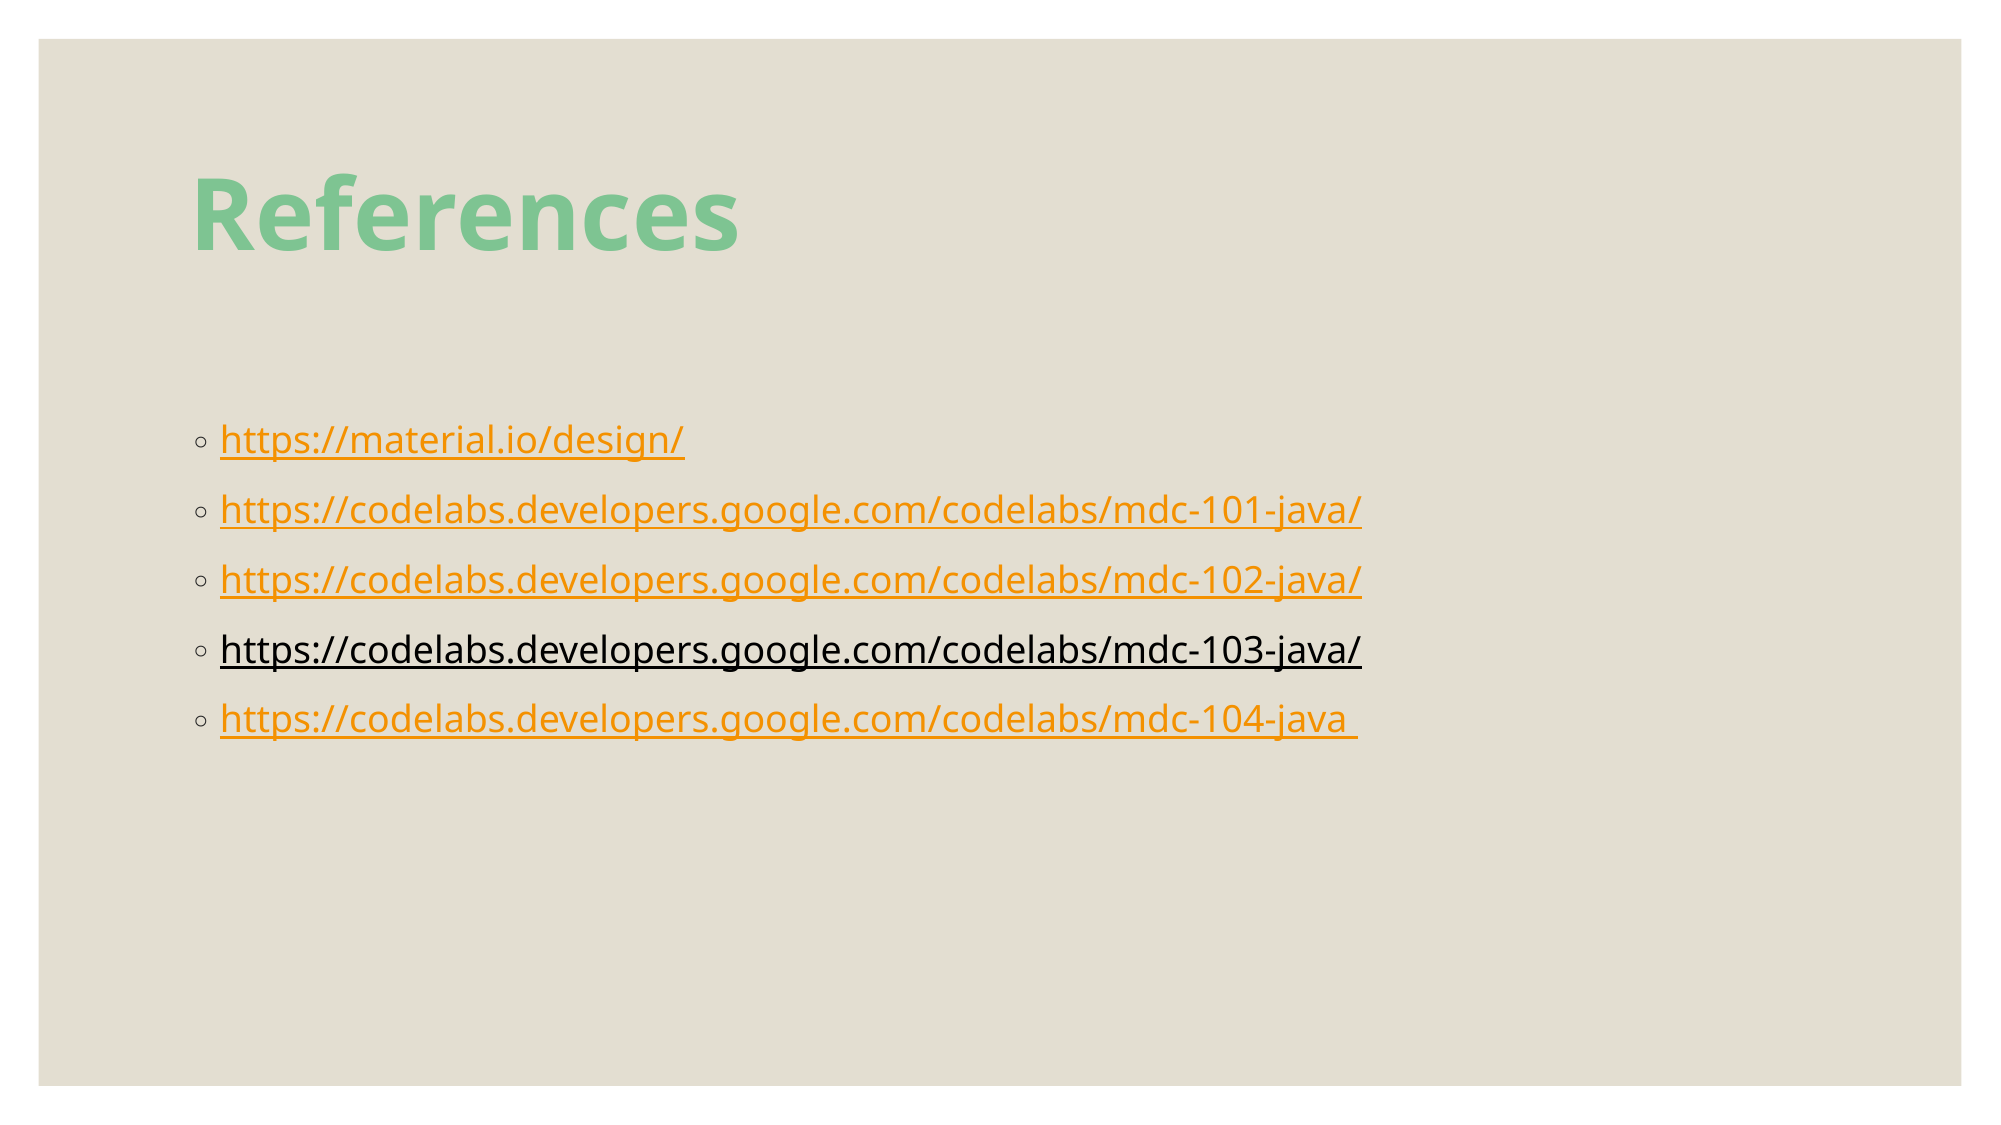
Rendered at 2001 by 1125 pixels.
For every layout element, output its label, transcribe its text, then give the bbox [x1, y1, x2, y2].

title References [174, 105, 1825, 331]
list https://material.io/design/ https://codelabs.developers.google.com/codelabs/mdc-101-java/ https://codelabs.developers.google.com/codelabs/mdc-102-java/ https://codelabs.developers.google.com/codelabs/mdc-103-java/ https://codelabs.developers.google.com/codelabs/mdc-104-java [174, 345, 1825, 990]
